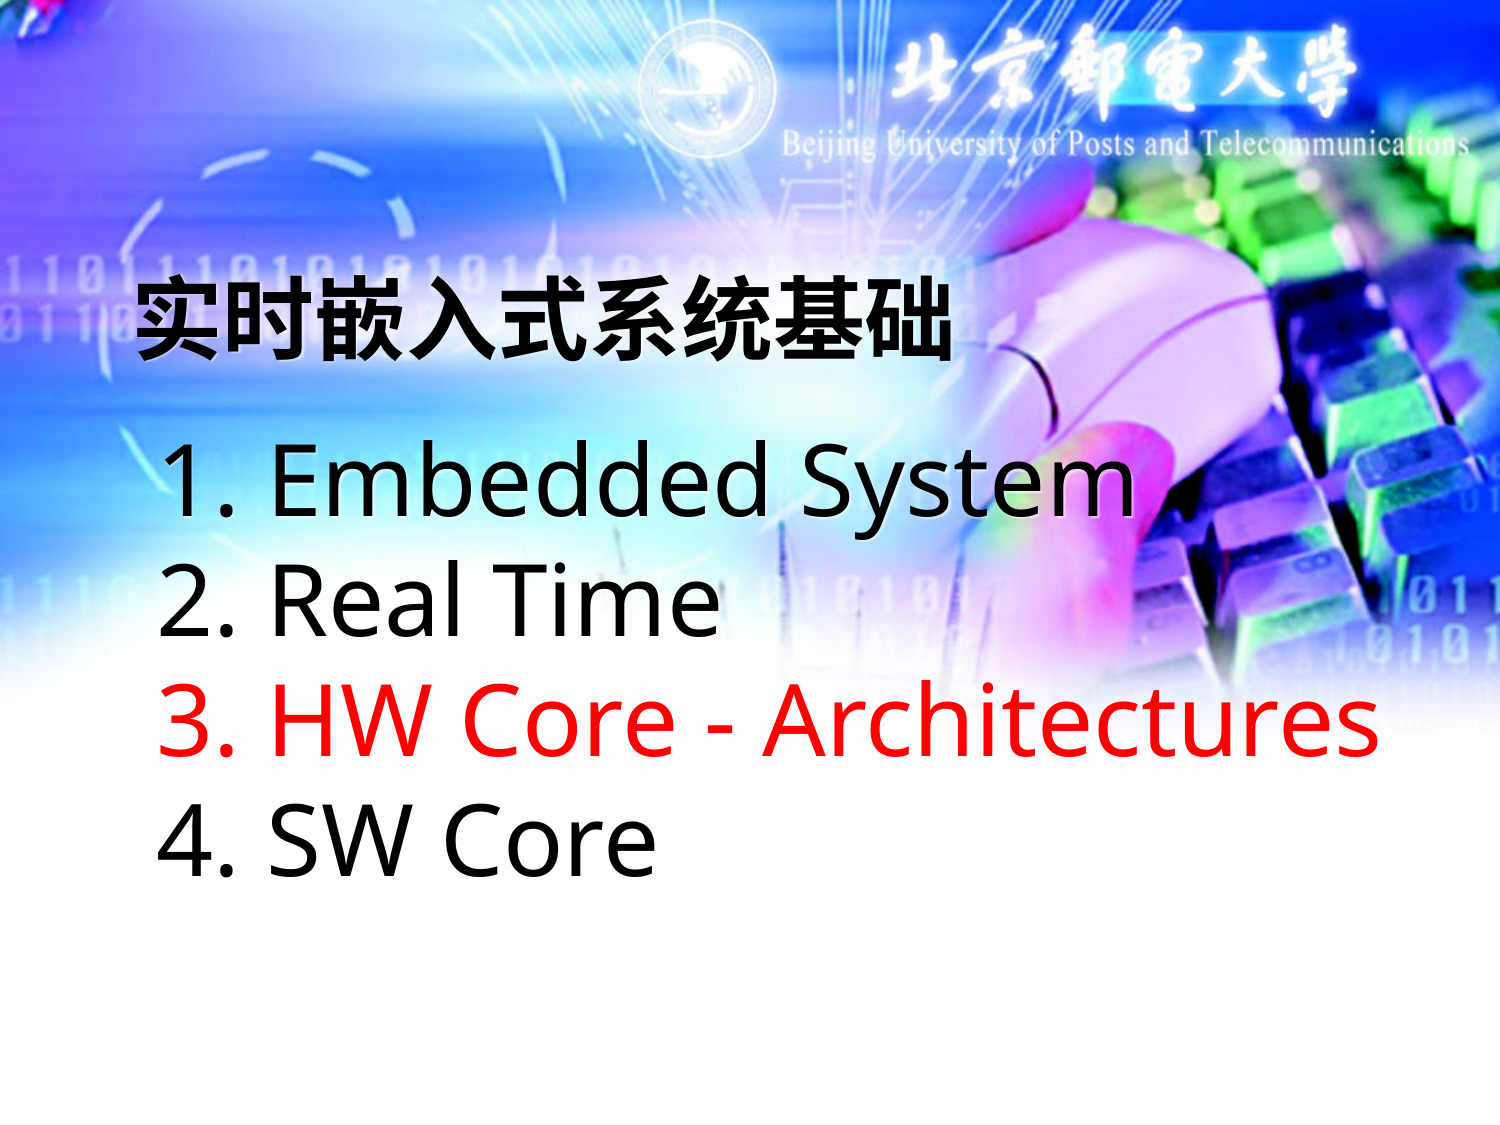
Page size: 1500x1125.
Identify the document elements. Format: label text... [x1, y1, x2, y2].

text_box 实时嵌入式系统基础 [53, 254, 1459, 380]
text_box Embedded System Real Time HW Core - Architectures SW Core [141, 409, 1412, 905]
picture [0, 0, 1500, 1125]
